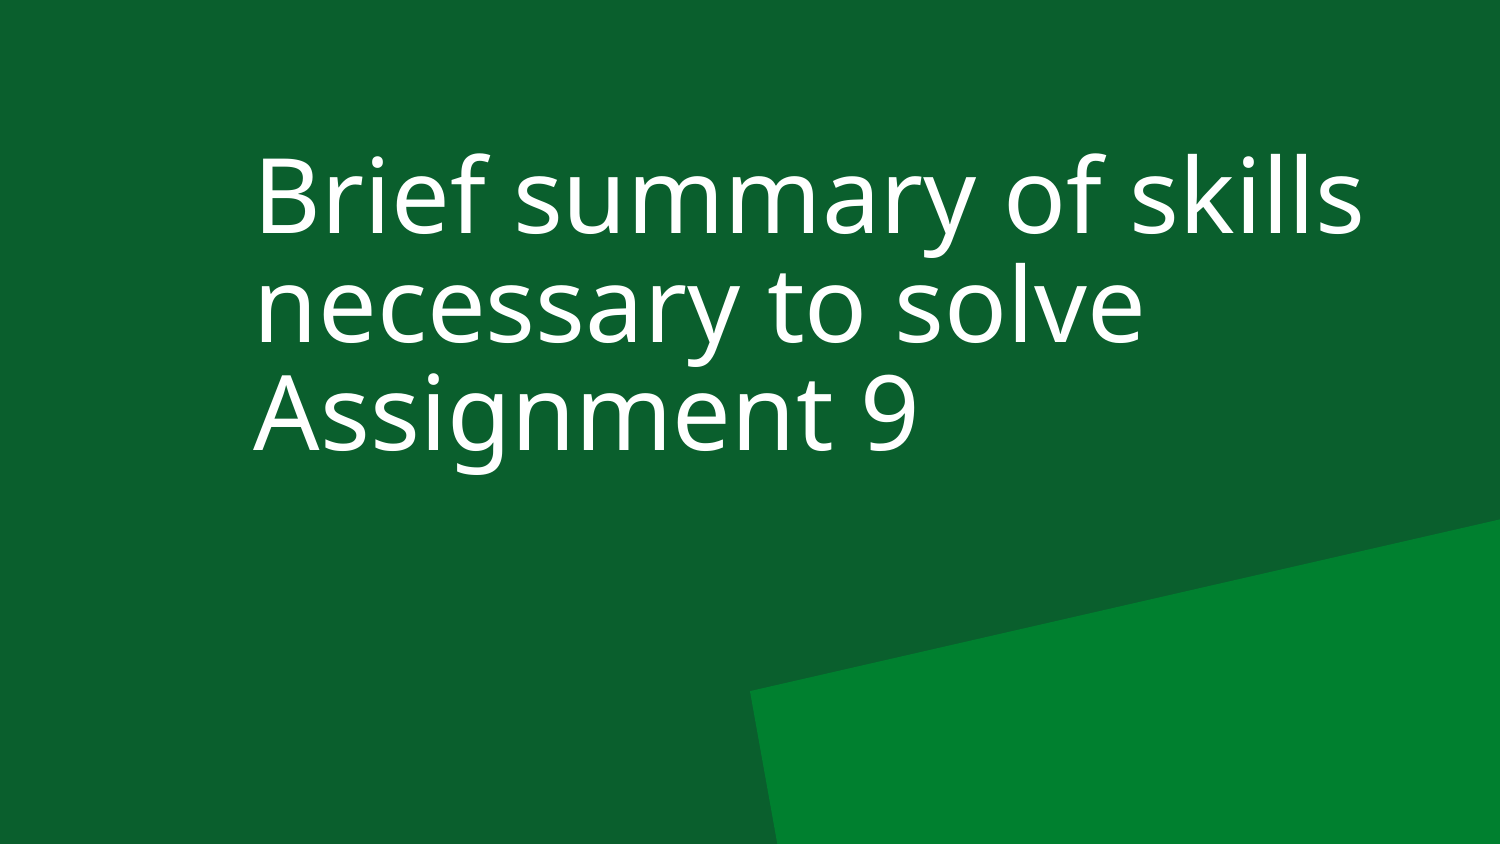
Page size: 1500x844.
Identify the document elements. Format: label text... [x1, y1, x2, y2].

title Brief summary of skills necessary to solve Assignment 9 [253, 61, 1442, 472]
